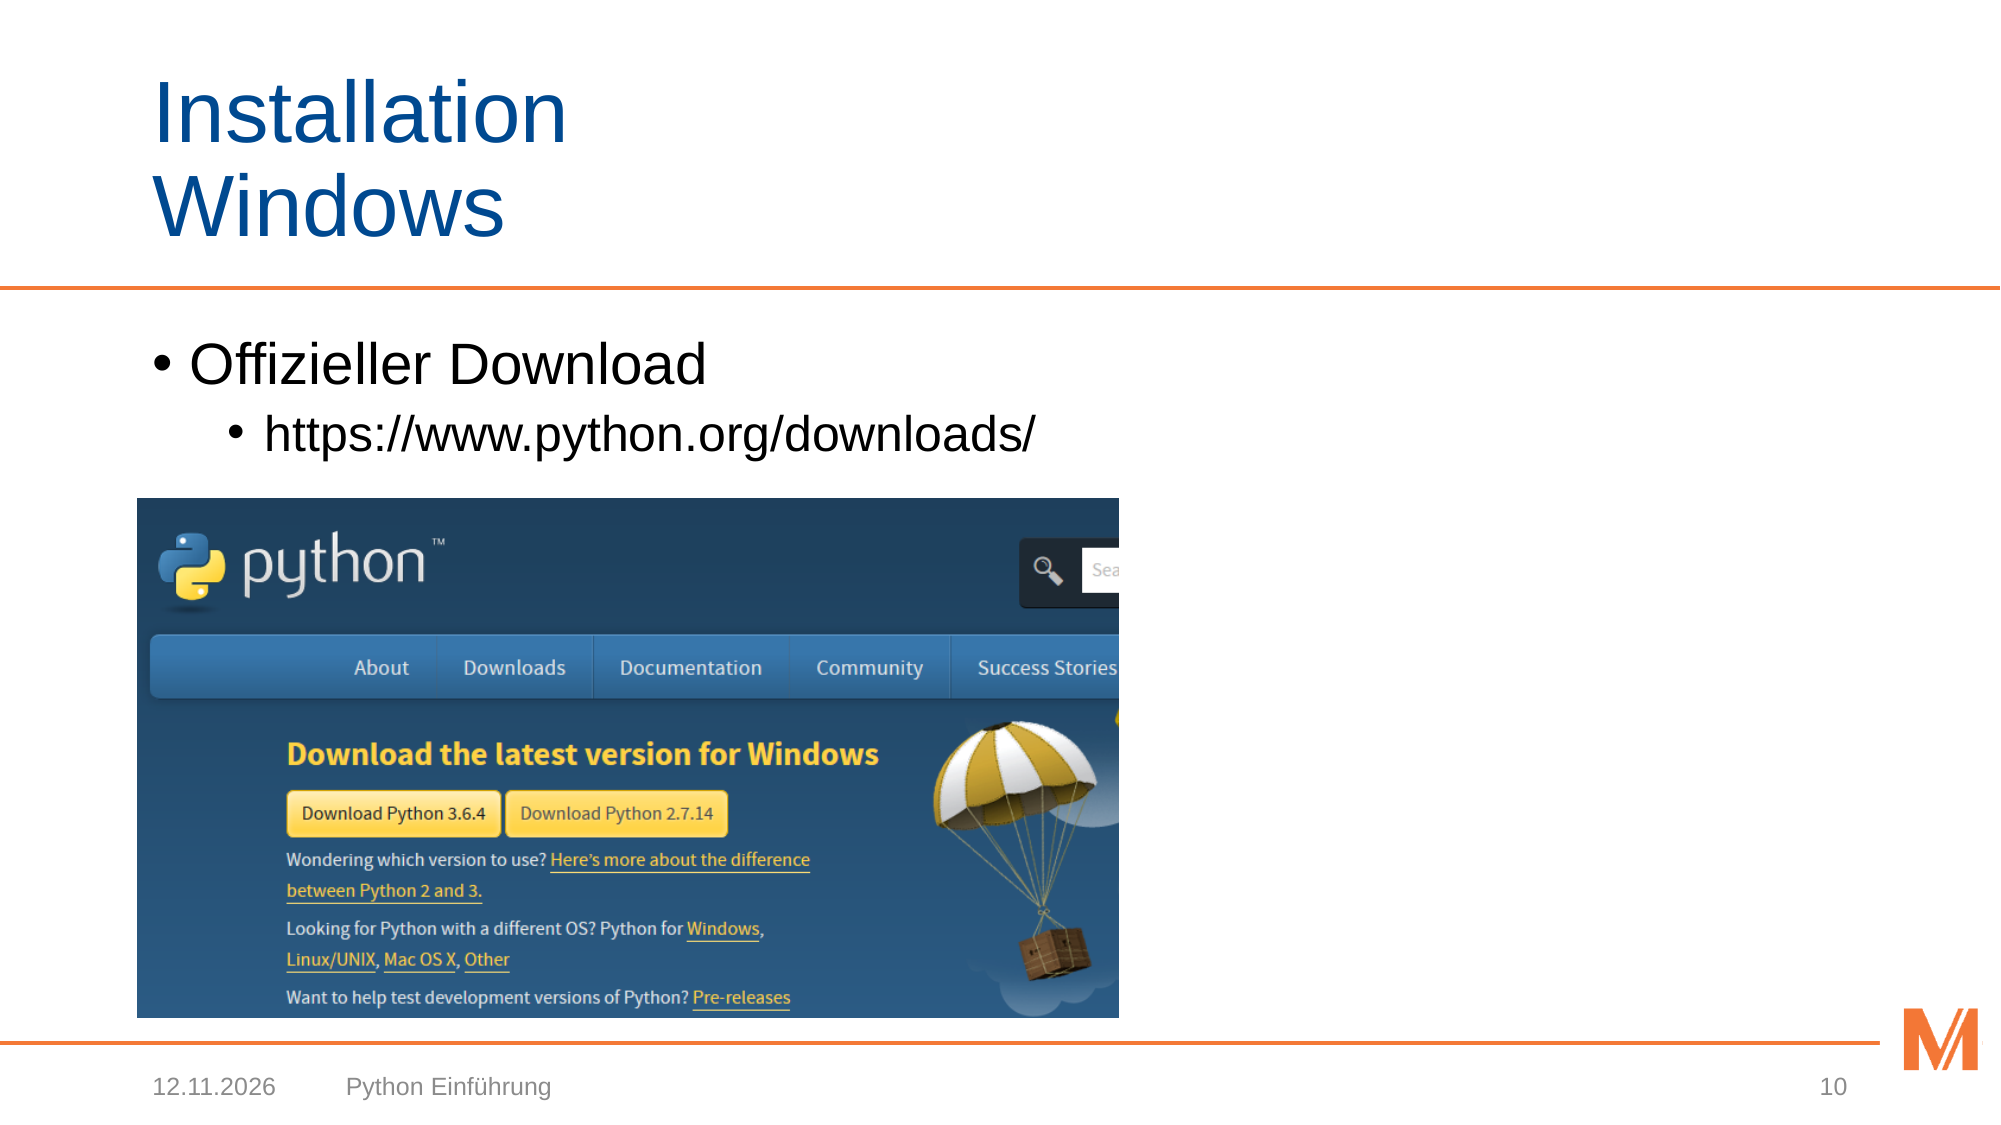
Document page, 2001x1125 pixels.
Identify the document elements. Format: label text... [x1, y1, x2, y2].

footer Python Einführung [330, 1055, 1721, 1116]
picture [137, 498, 1119, 1018]
picture [1879, 989, 1982, 1097]
title Installation Windows [137, 59, 1863, 264]
list Offizieller Download https://www.python.org/downloads/ [137, 327, 1863, 1028]
slide_number 10 [1743, 1055, 1863, 1116]
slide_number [137, 1055, 313, 1116]
